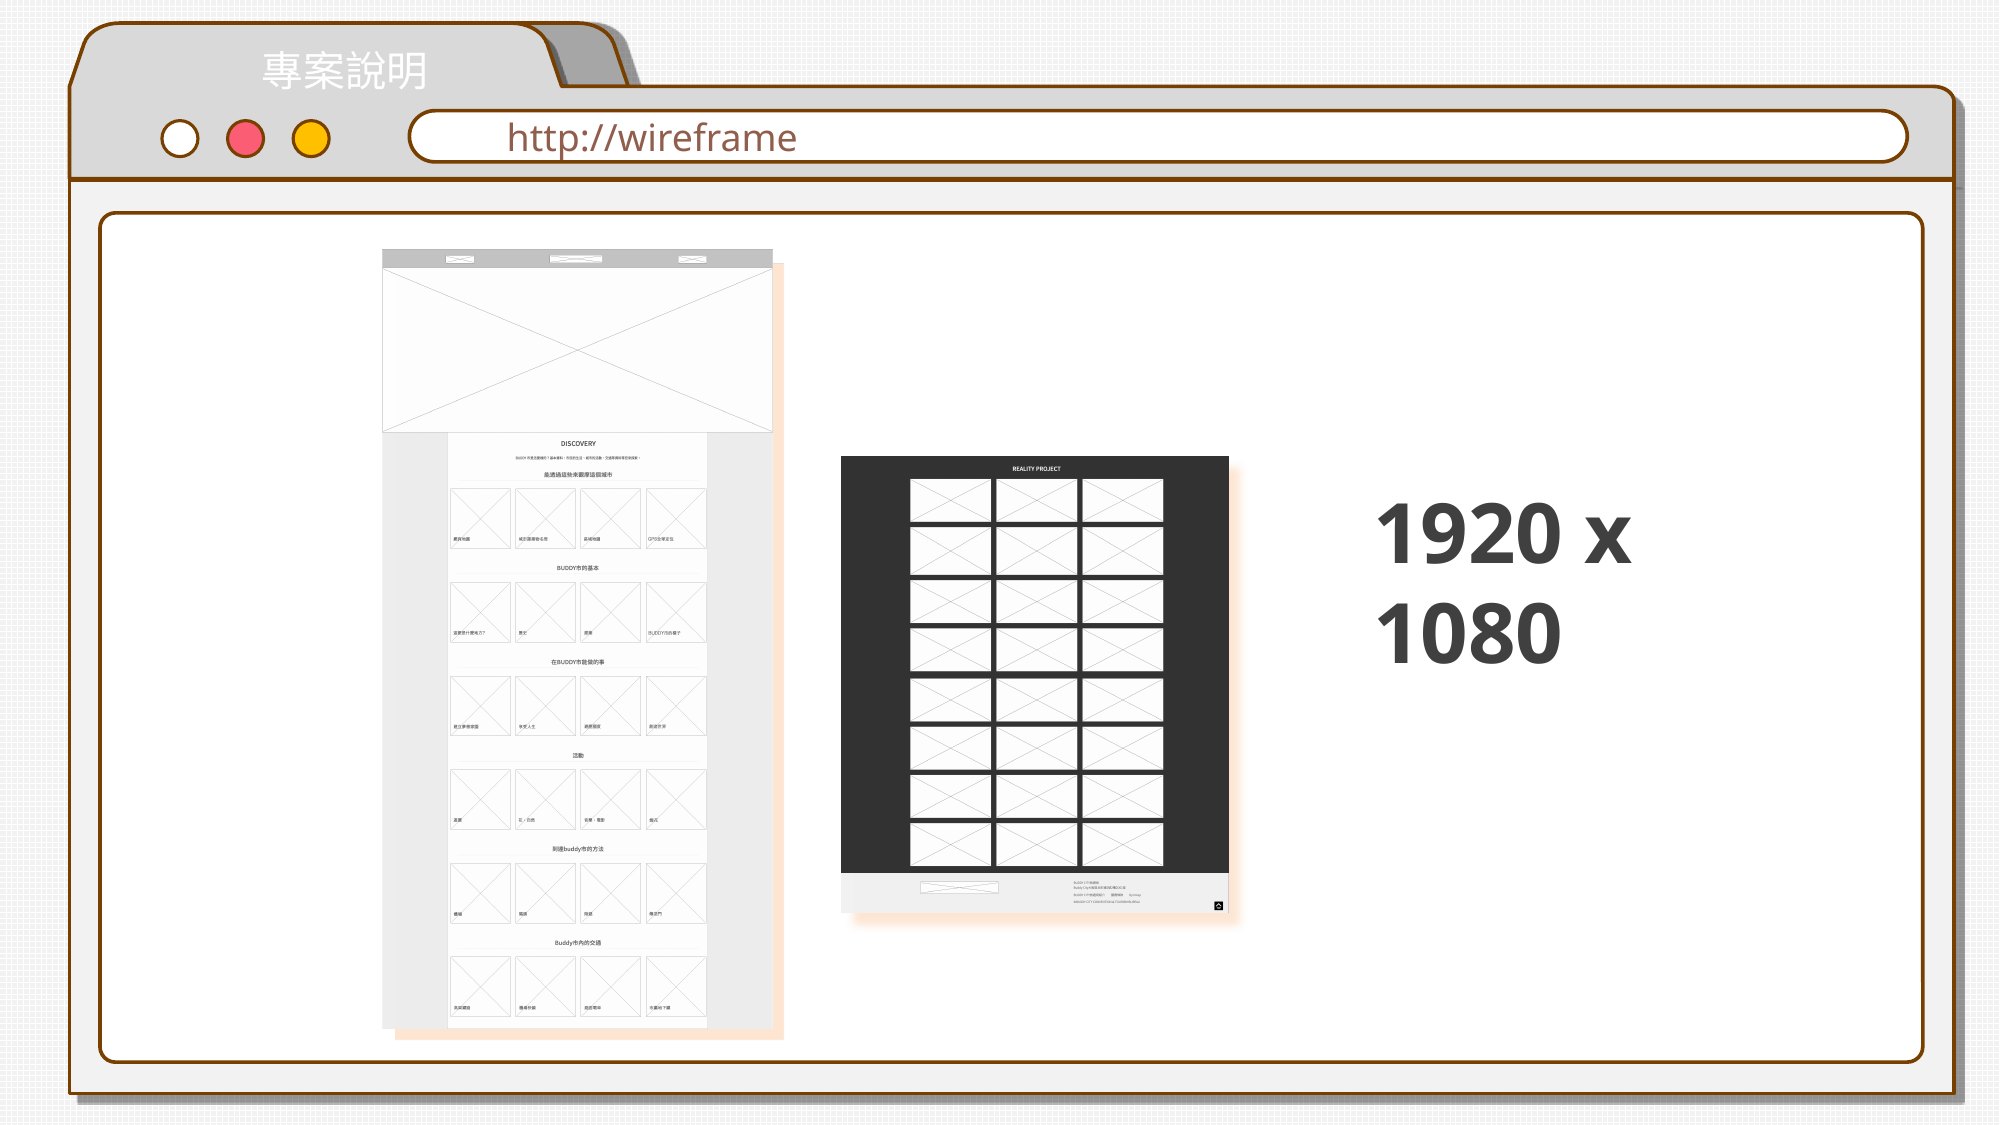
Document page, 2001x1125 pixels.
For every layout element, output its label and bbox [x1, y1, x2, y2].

text_box [69, 22, 1955, 1094]
text_box [381, 249, 1229, 1029]
